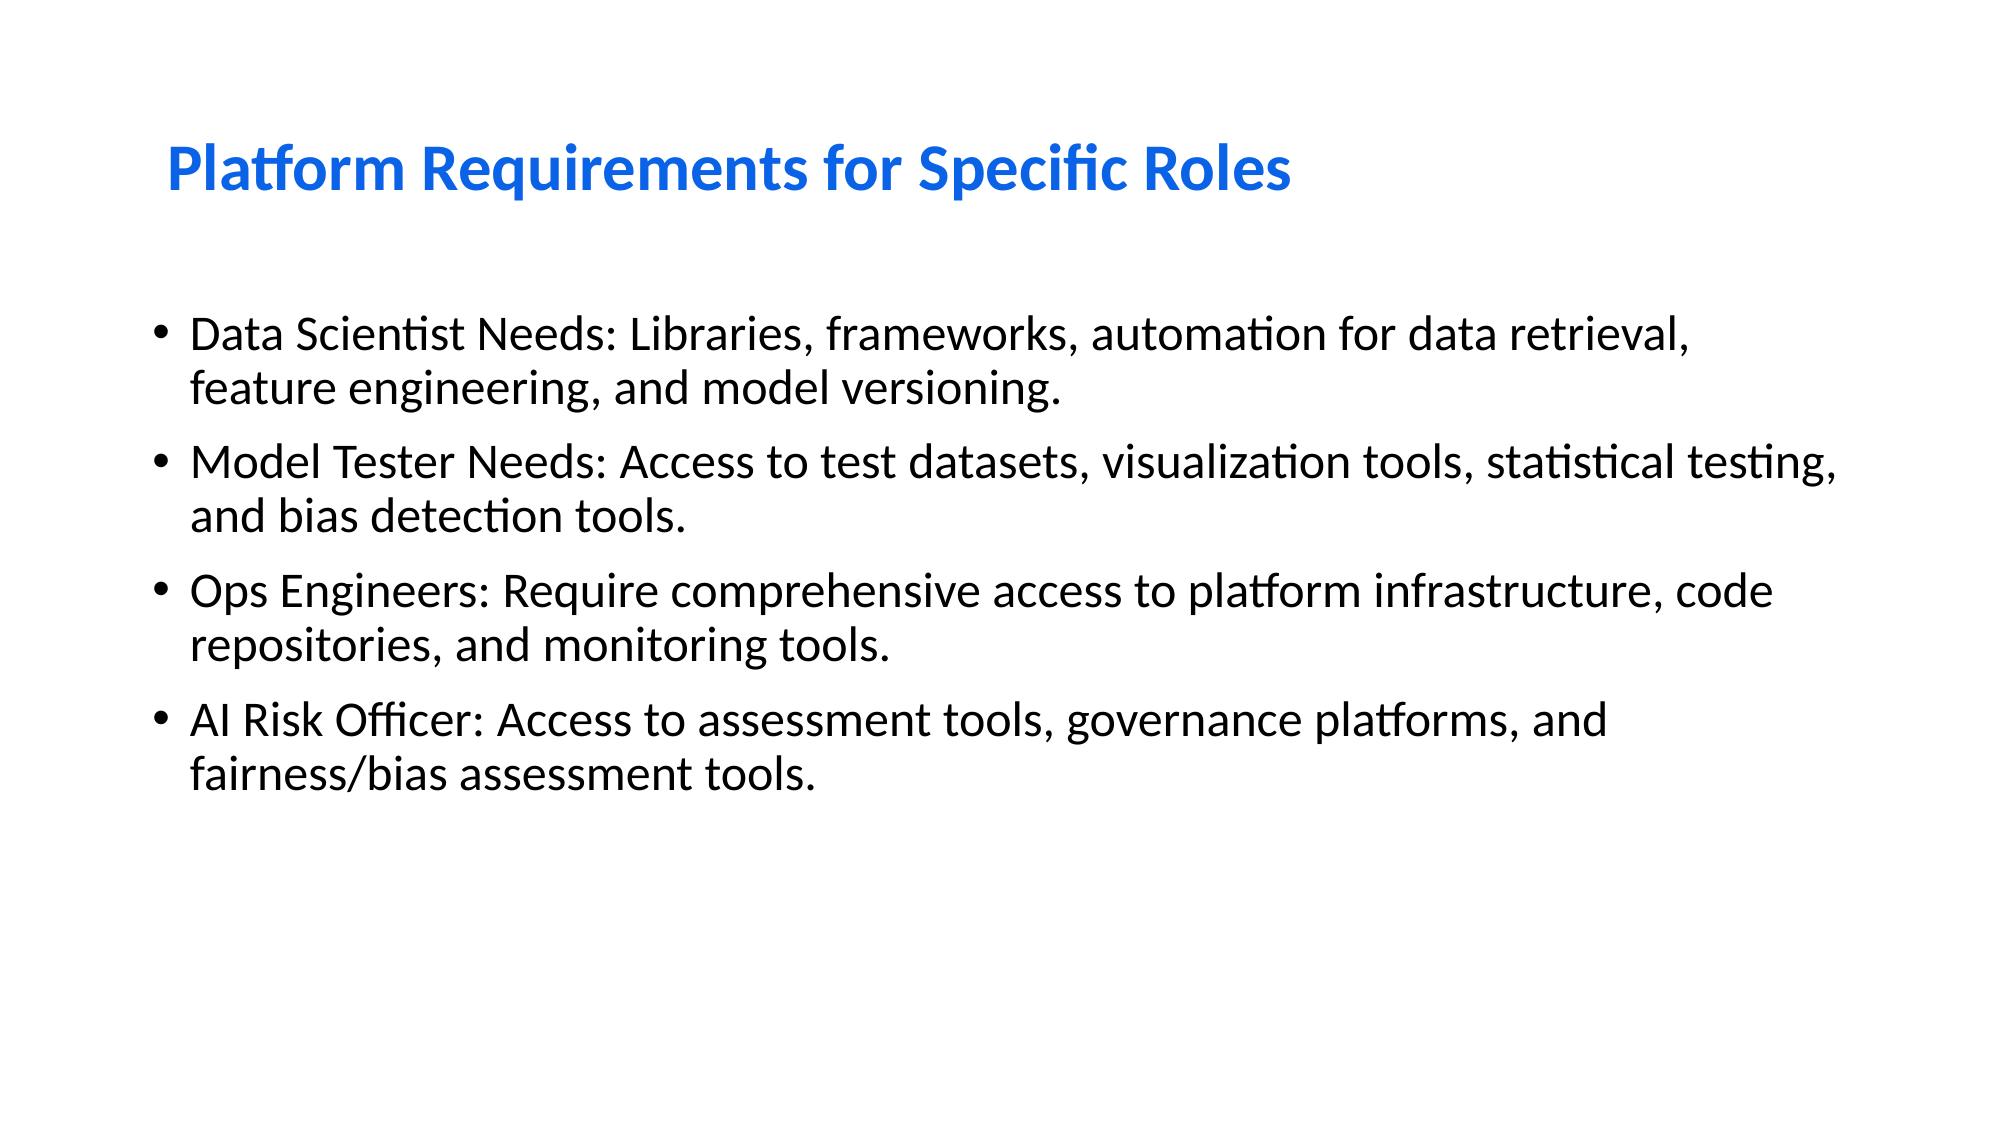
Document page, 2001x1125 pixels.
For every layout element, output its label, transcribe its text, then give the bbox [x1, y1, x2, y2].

list Data Scientist Needs: Libraries, frameworks, automation for data retrieval, feature engineering, and model versioning. Model Tester Needs: Access to test datasets, visualization tools, statistical testing, and bias detection tools. Ops Engineers: Require comprehensive access to platform infrastructure, code repositories, and monitoring tools. AI Risk Officer: Access to assessment tools, governance platforms, and fairness/bias assessment tools. [137, 299, 1863, 1014]
title Platform Requirements for Specific Roles [137, 59, 1863, 278]
